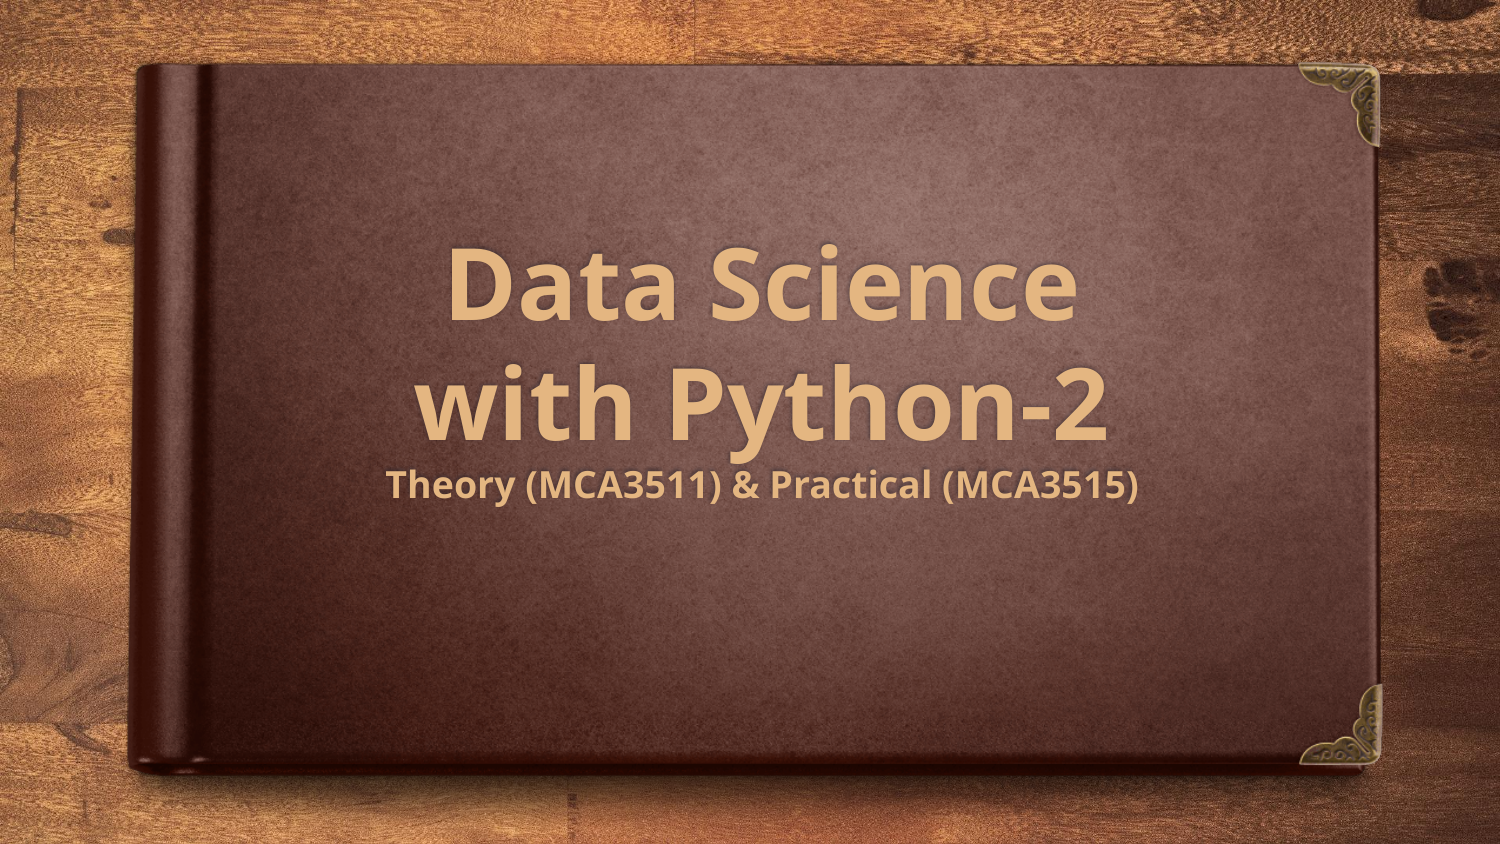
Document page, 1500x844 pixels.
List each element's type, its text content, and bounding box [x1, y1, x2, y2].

title Data Science with Python-2 Theory (MCA3511) & Practical (MCA3515) [313, 221, 1211, 505]
picture [0, 0, 1500, 844]
